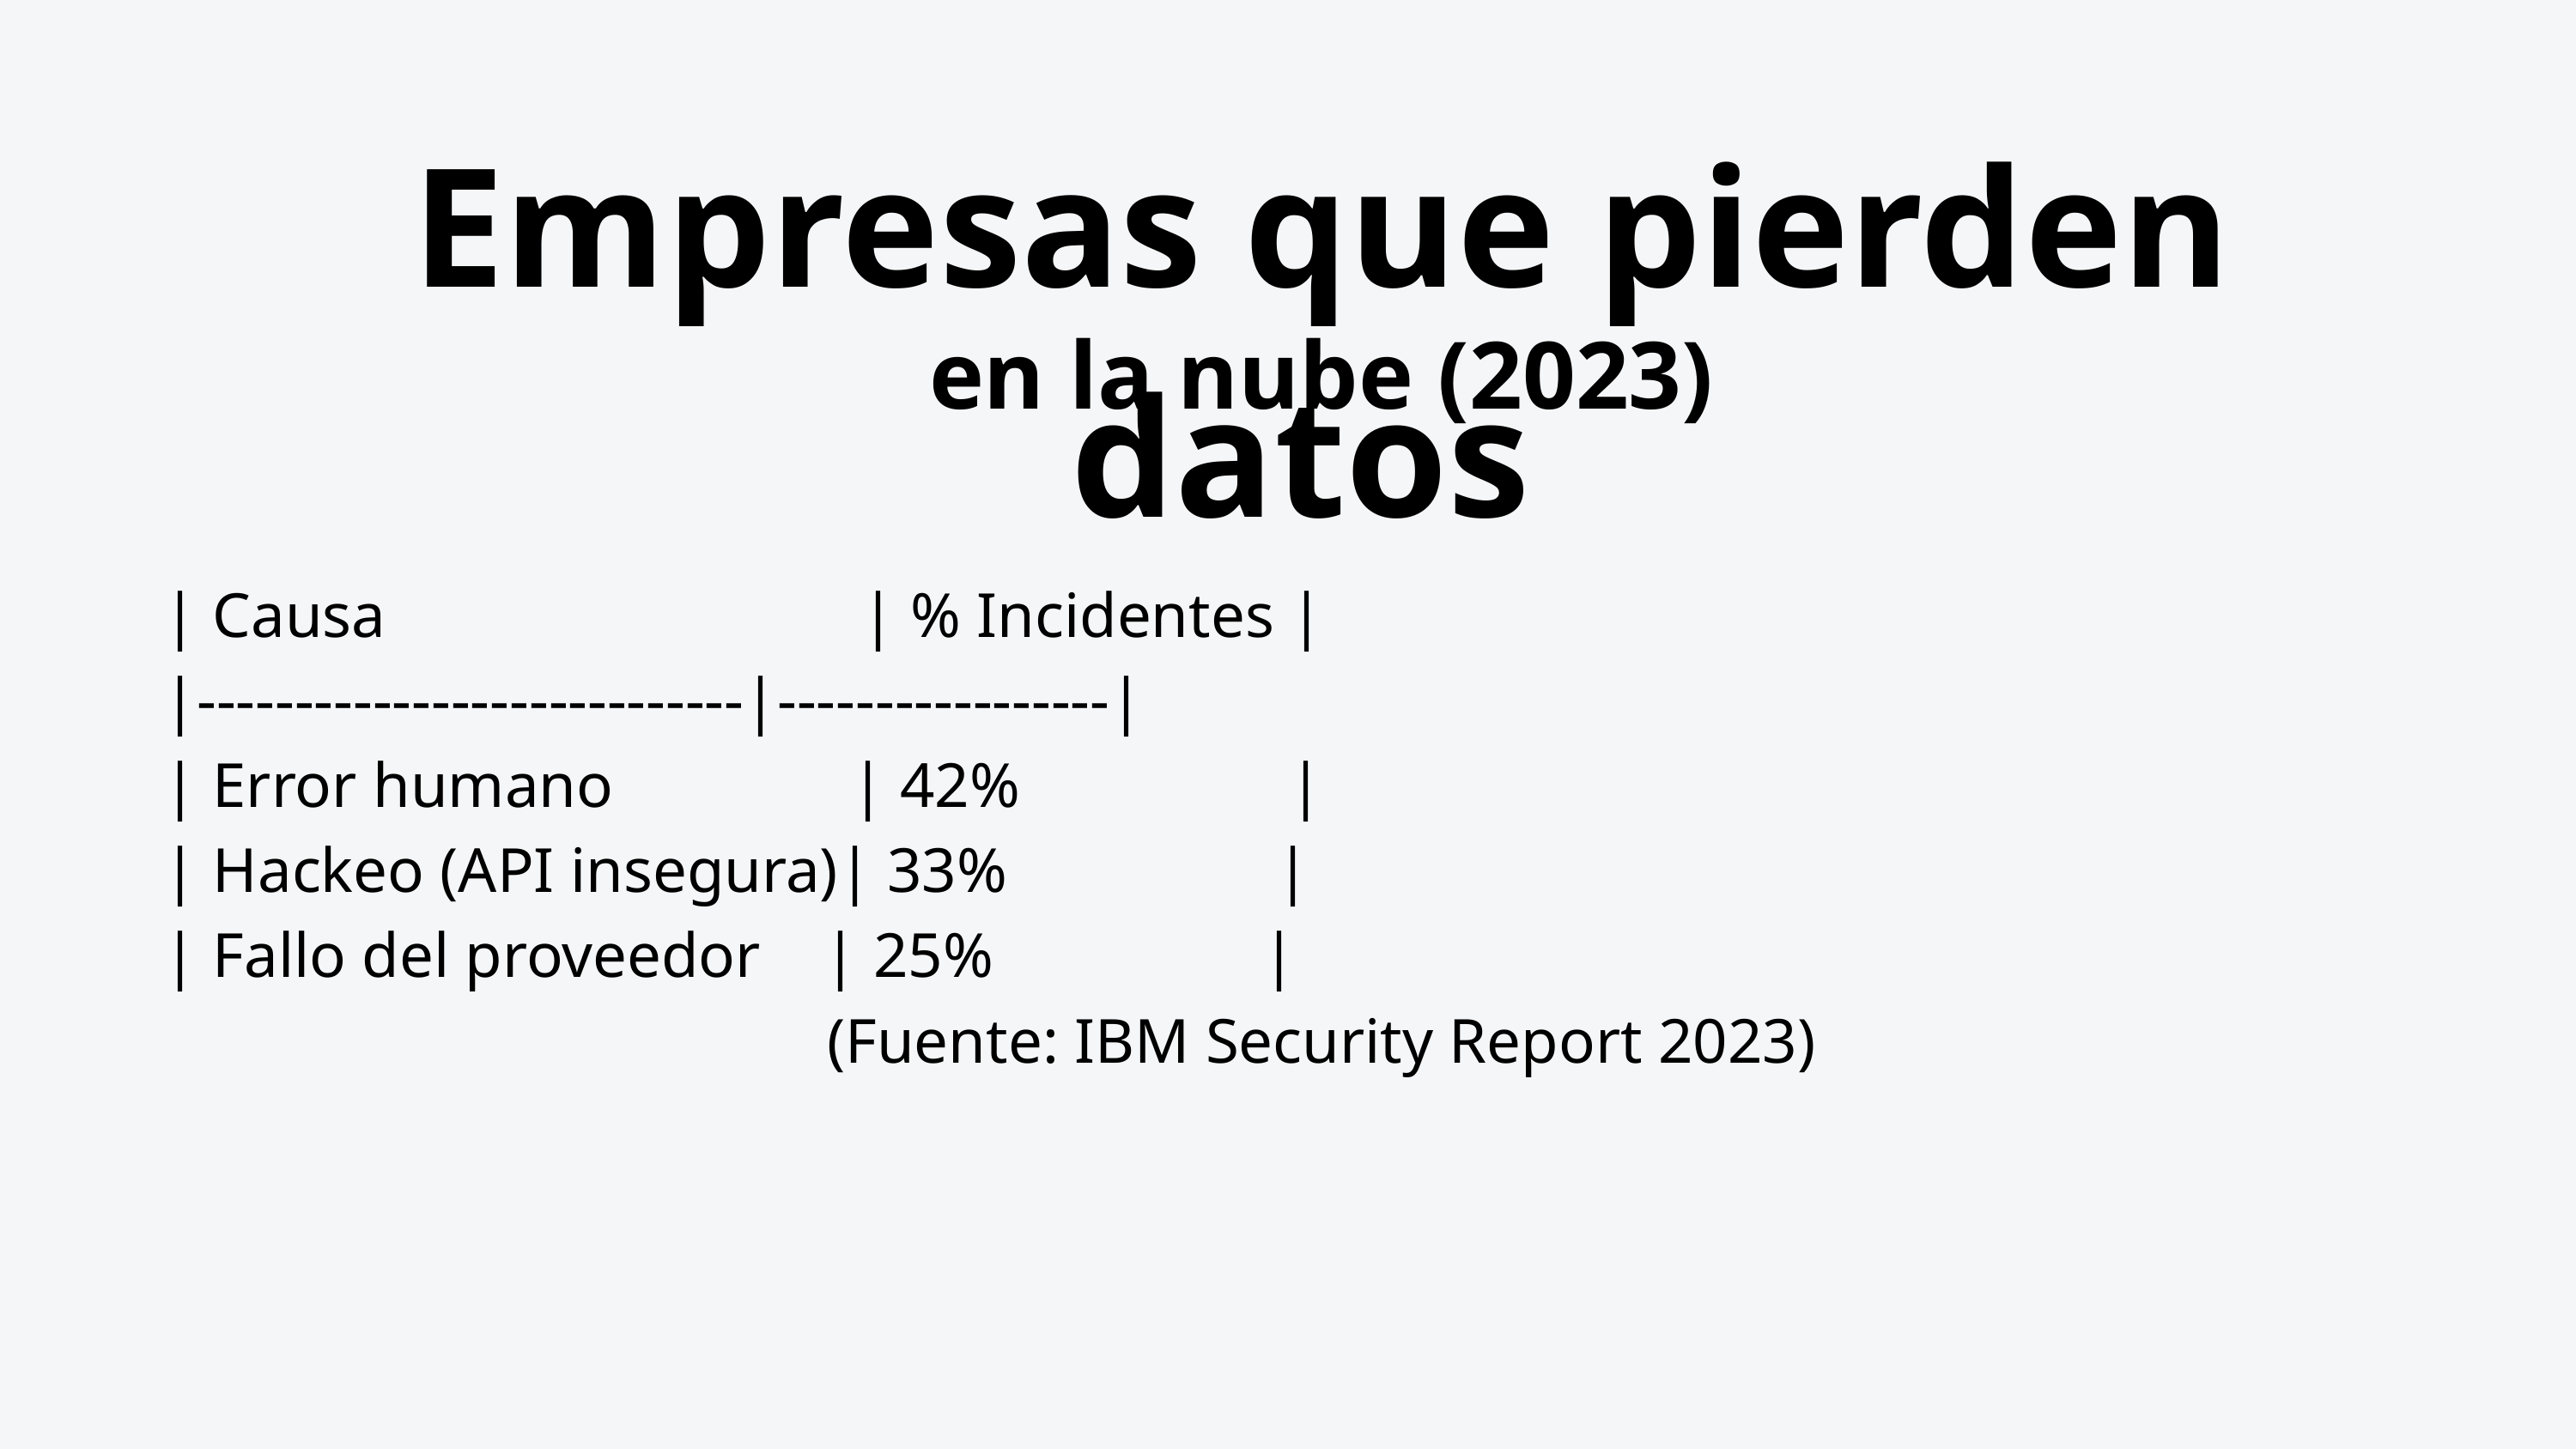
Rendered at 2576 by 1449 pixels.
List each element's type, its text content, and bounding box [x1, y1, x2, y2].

text_box Empresas que pierden datos [163, 427, 2480, 551]
text_box Empresas que pierden datos [163, 89, 2480, 297]
text_box | Causa | % Incidentes | |----------------------------|-----------------| | Error humano | 42% | | Hackeo (API insegura)| 33% | | Fallo del proveedor | 25% | (Fuente: IBM Security Report 2023) [163, 564, 2480, 1161]
text_box en la nube (2023) [163, 297, 2480, 427]
